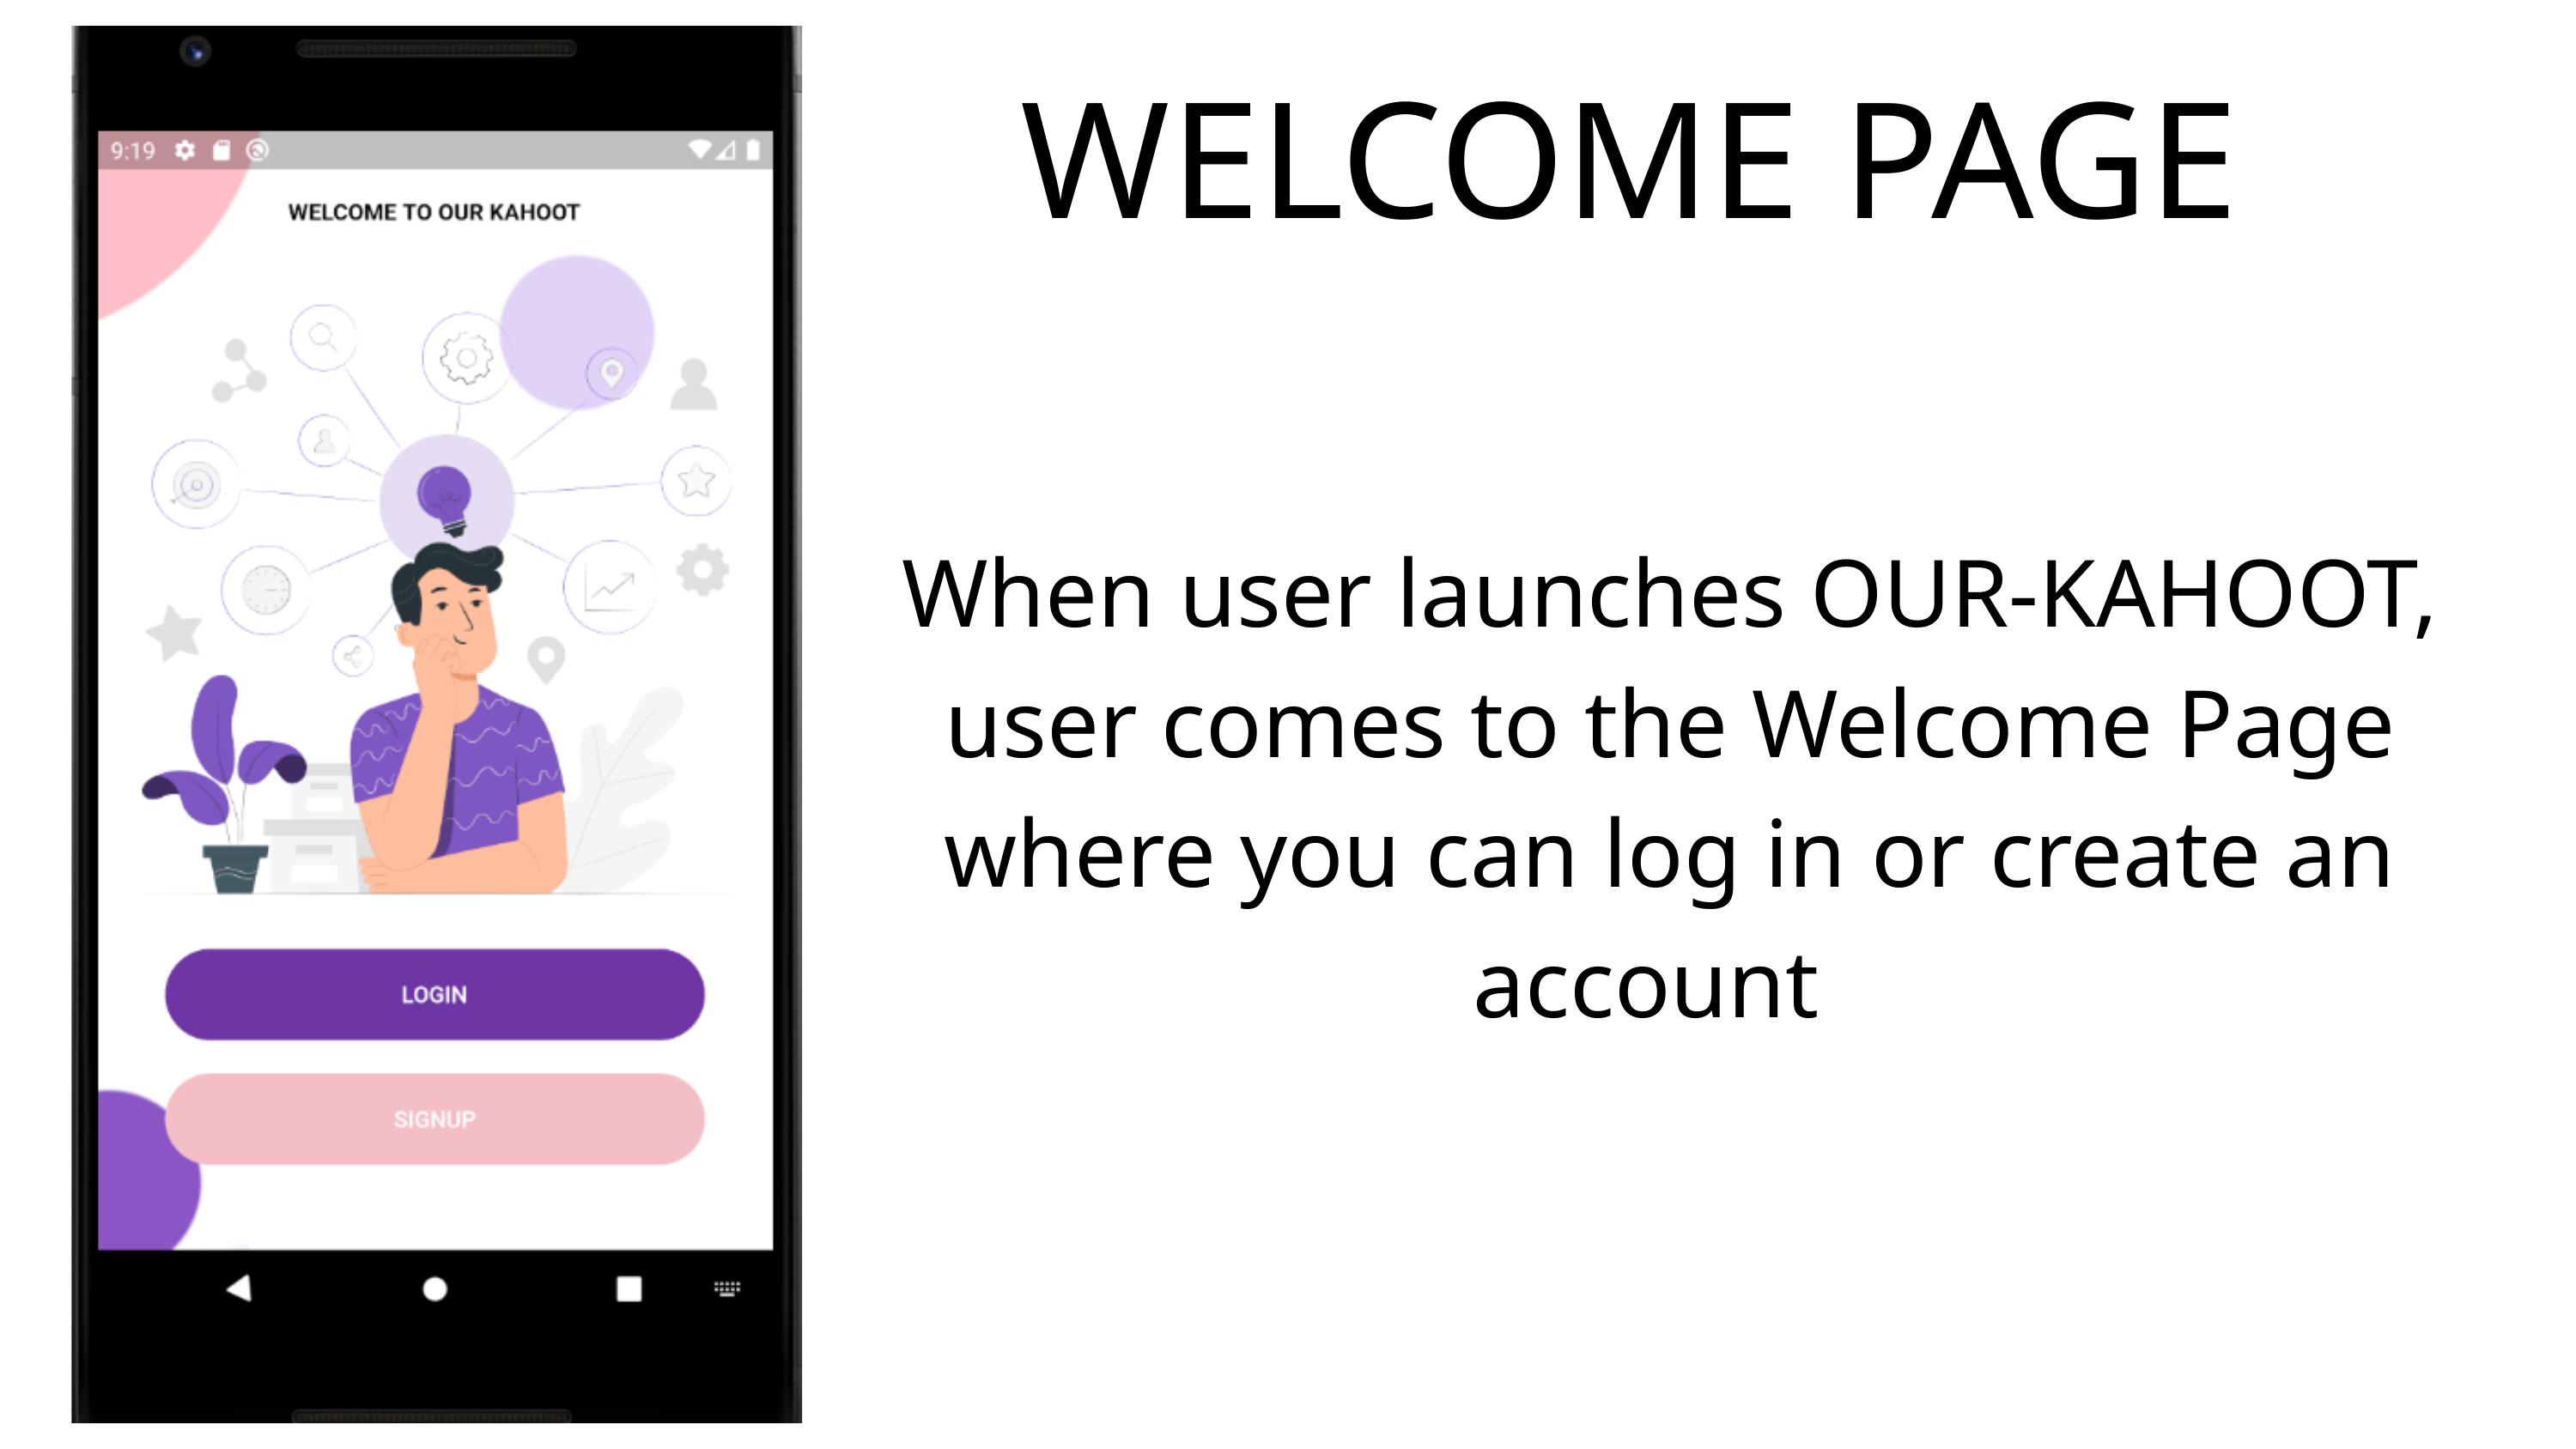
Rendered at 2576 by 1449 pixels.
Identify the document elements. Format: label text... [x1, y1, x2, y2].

text_box When user launches OUR-KAHOOT, user comes to the Welcome Page where you can log in or create an account [832, 515, 2508, 1037]
picture [71, 25, 803, 1423]
text_box WELCOME PAGE [982, 25, 2277, 252]
